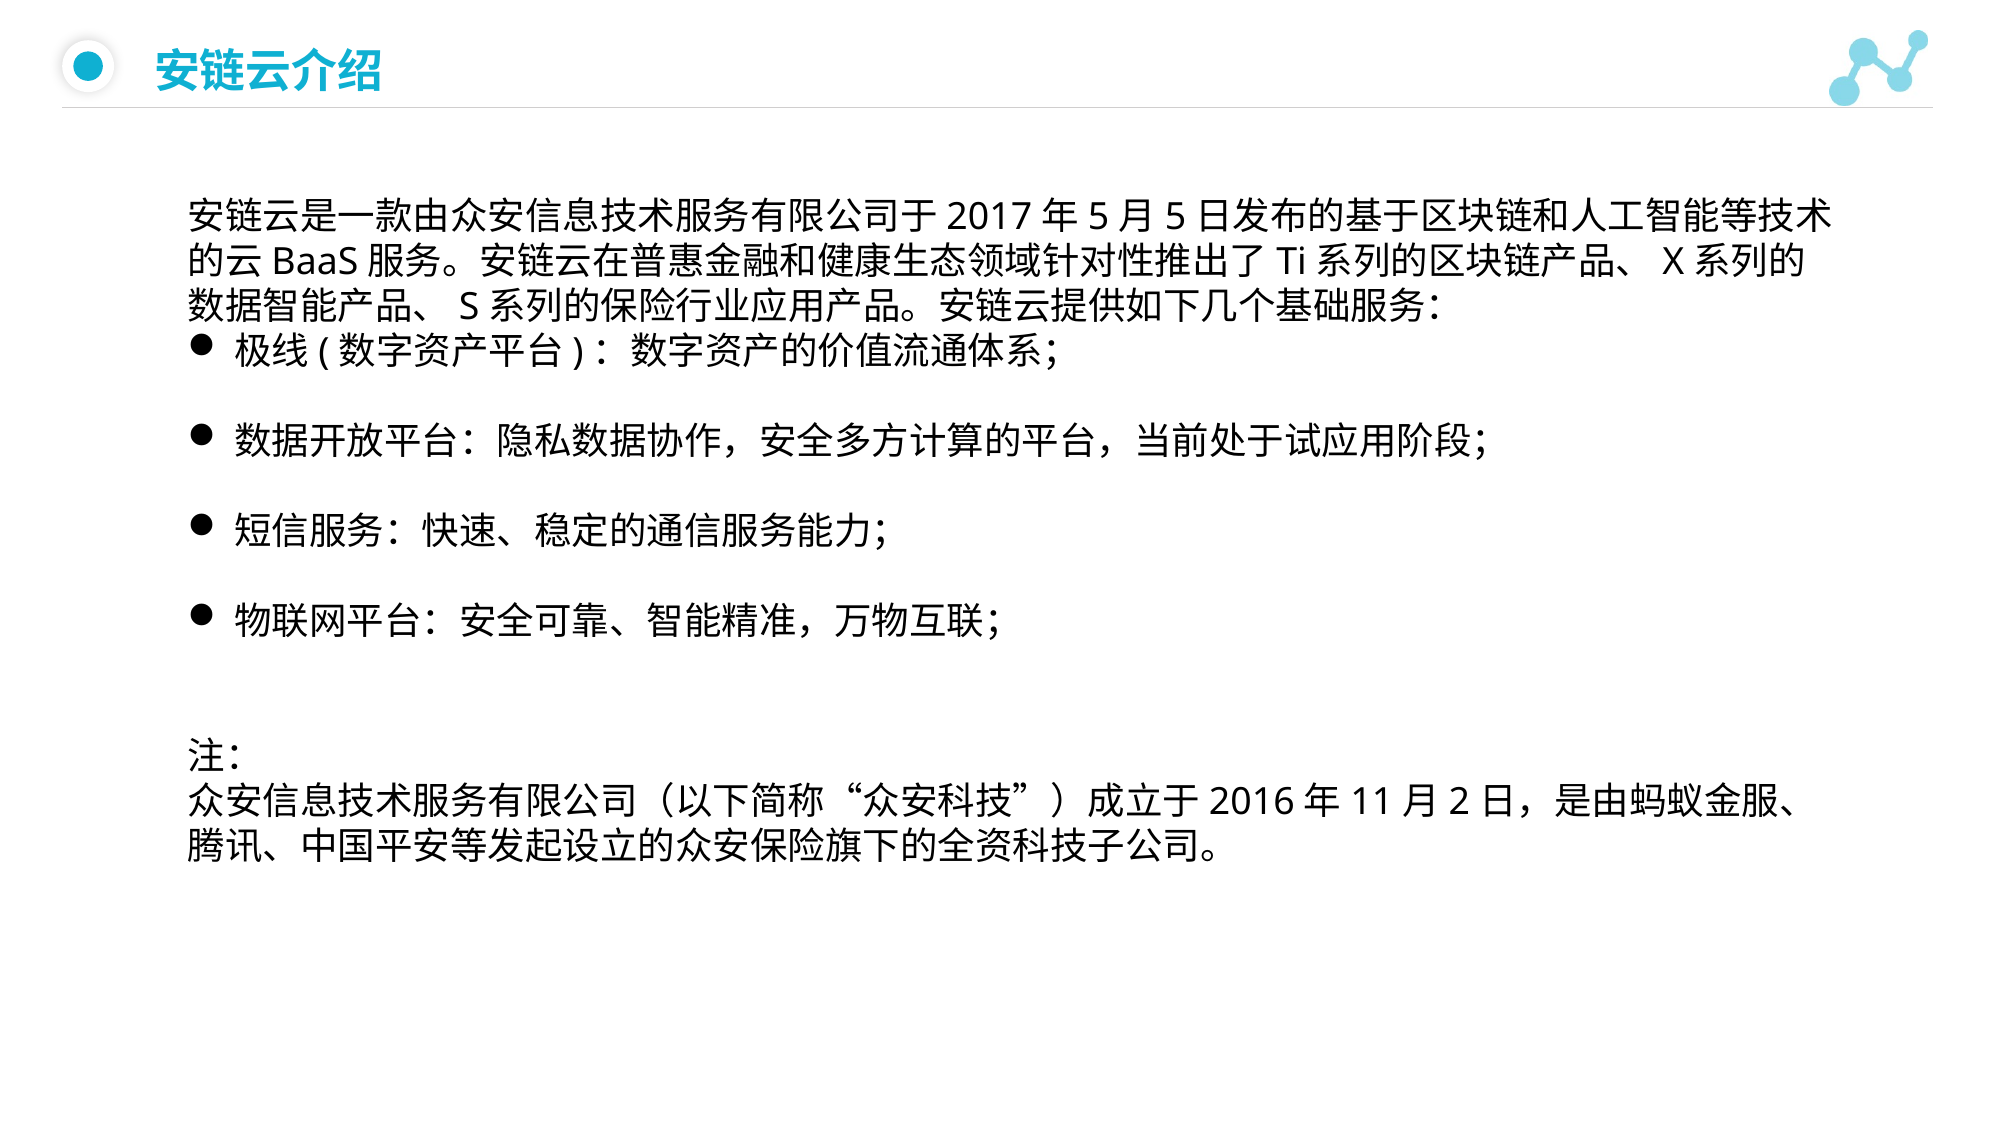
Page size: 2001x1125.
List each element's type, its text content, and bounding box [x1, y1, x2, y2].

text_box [62, 40, 115, 93]
picture [1829, 30, 1928, 106]
text_box 安链云介绍 [139, 18, 1183, 104]
text_box 安链云是一款由众安信息技术服务有限公司于2017年5月5日发布的基于区块链和人工智能等技术的云BaaS服务。安链云在普惠金融和健康生态领域针对性推出了Ti系列的区块链产品、X系列的数据智能产品、S系列的保险行业应用产品。安链云提供如下几个基础服务： 极线(数字资产平台)：数字资产的价值流通体系； 数据开放平台：隐私数据协作，安全多方计算的平台，当前处于试应用阶段； 短信服务：快速、稳定的通信服务能力； 物联网平台：安全可靠、智能精准，万物互联； 注： 众安信息技术服务有限公司（以下简称“众安科技”）成立于2016年11月2日，是由蚂蚁金服、腾讯、中国平安等发起设立的众安保险旗下的全资科技子公司。 [172, 184, 1850, 920]
